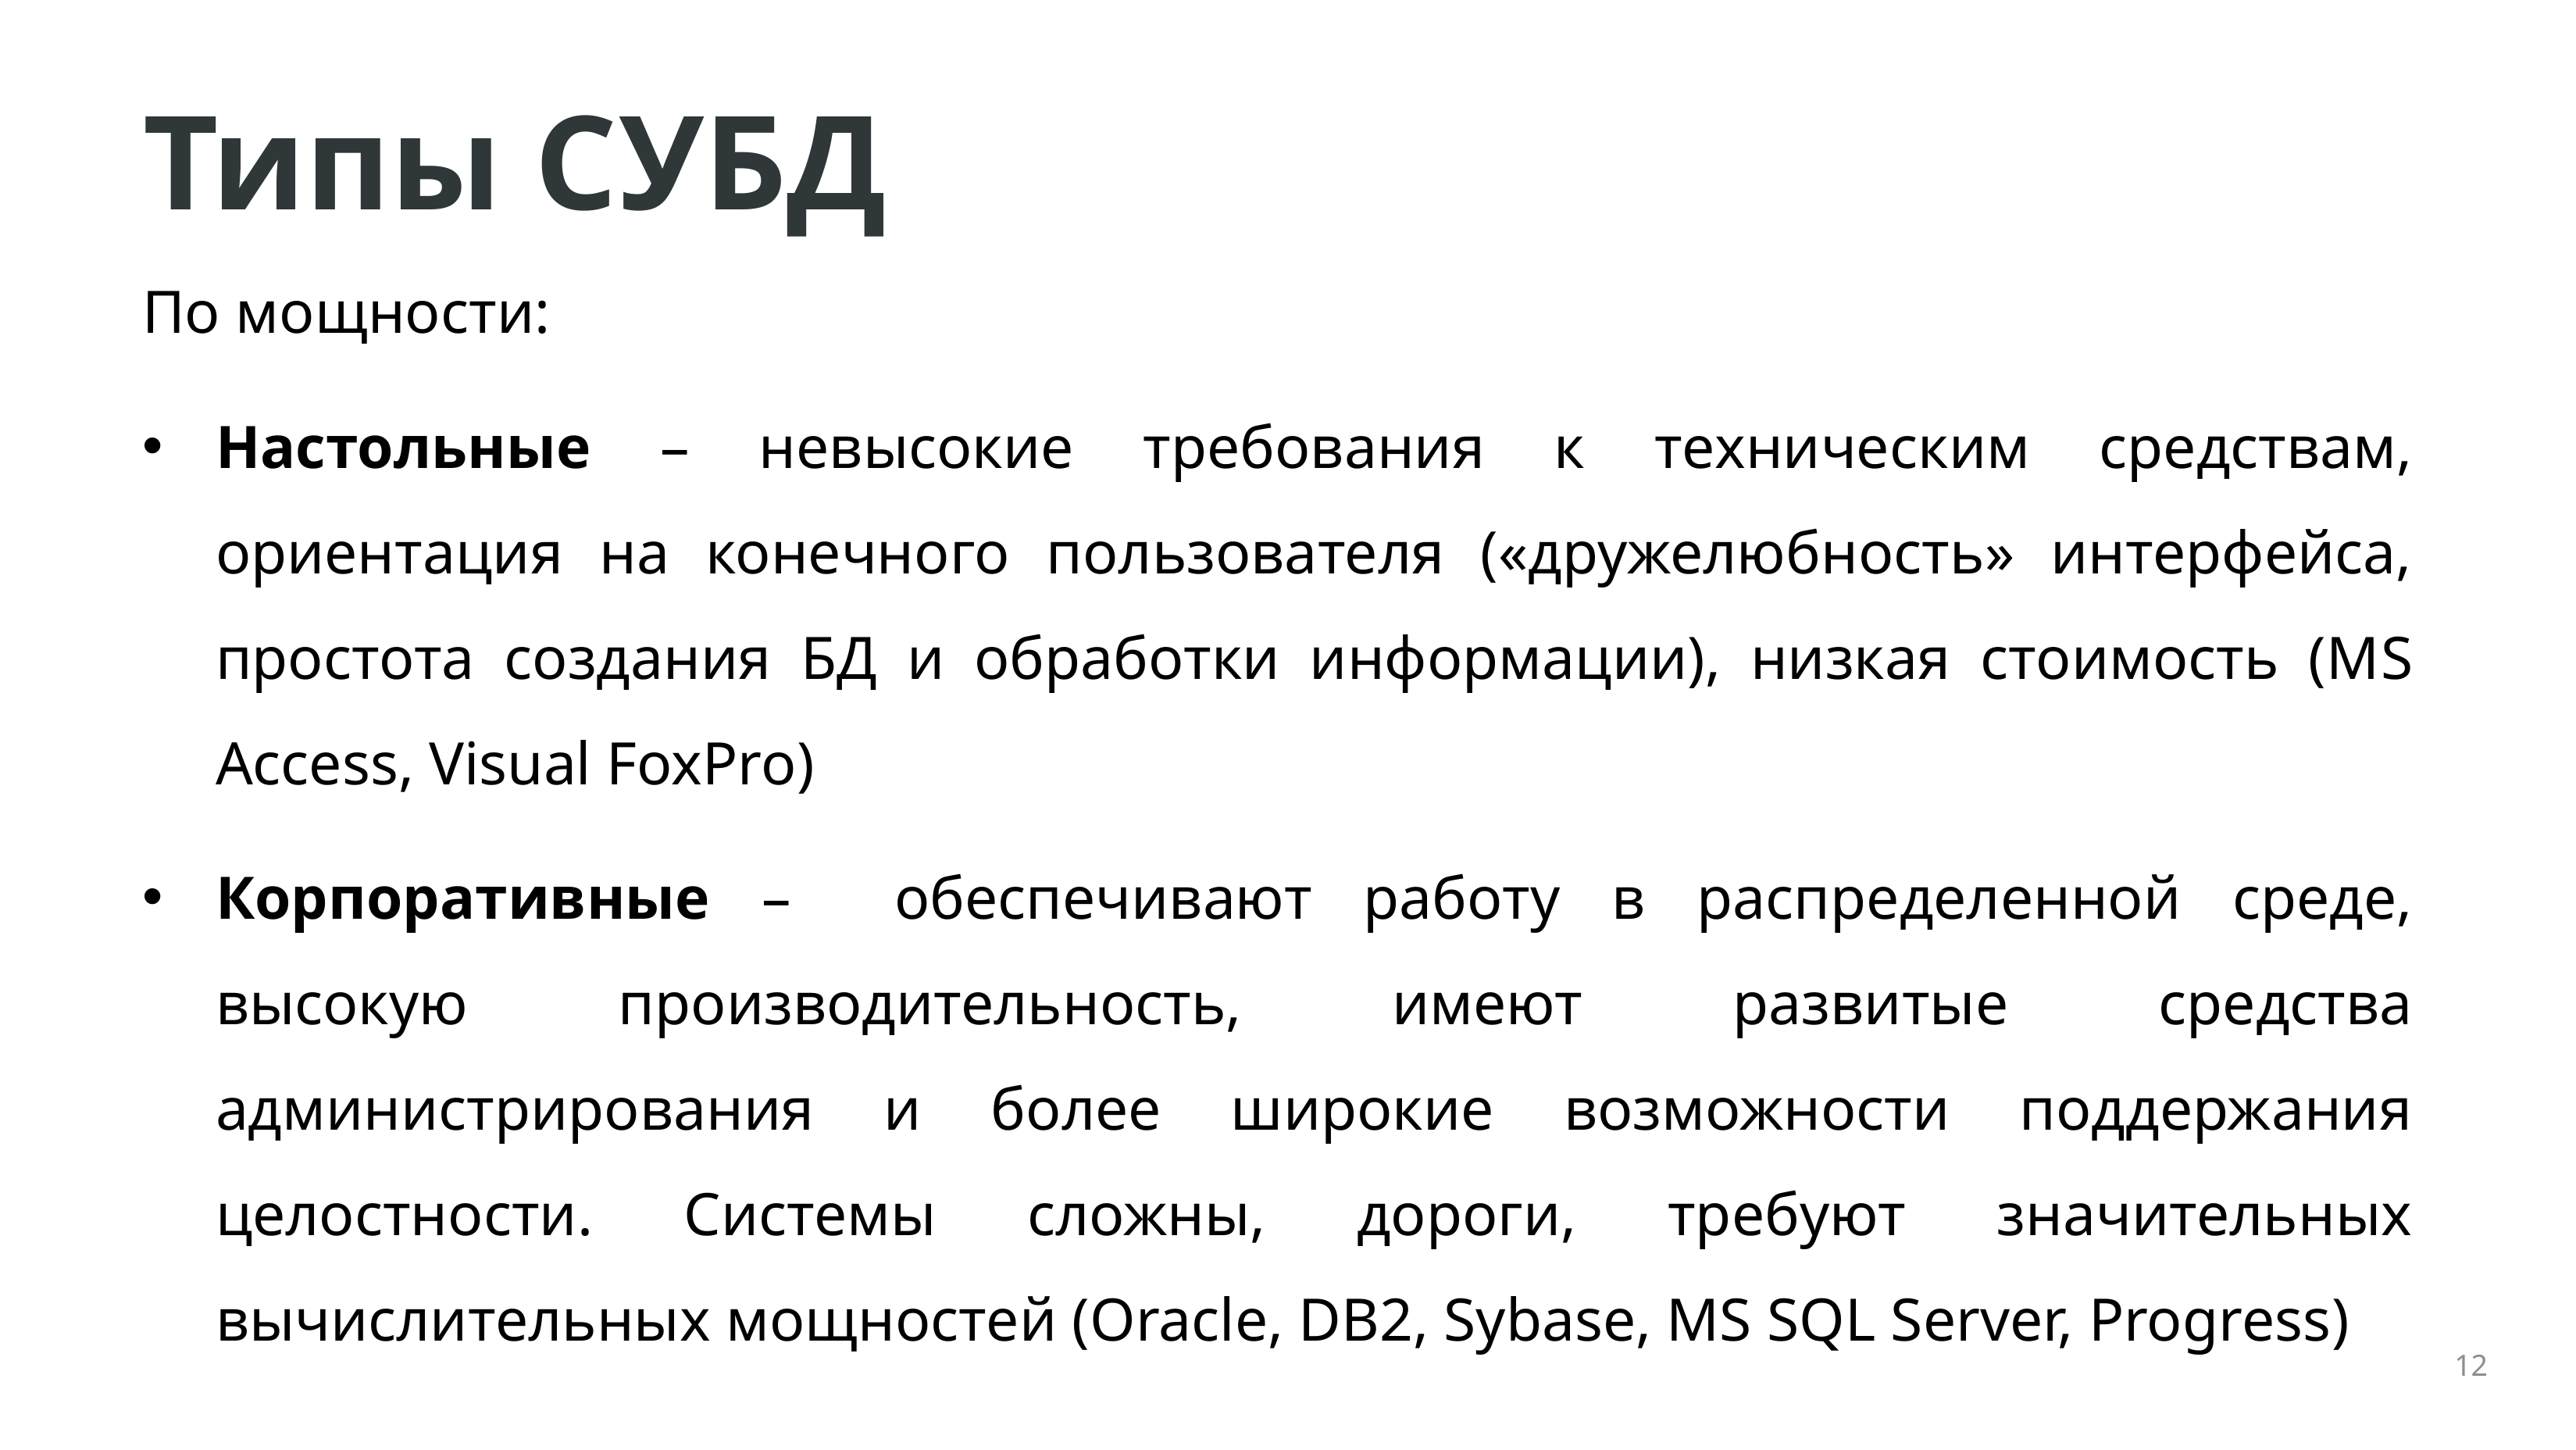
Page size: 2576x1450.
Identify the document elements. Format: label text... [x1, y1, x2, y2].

title Типы СУБД [142, 80, 2396, 222]
slide_number 12 [2136, 1347, 2489, 1383]
text_box По мощности: Настольные – невысокие требования к техническим средствам, ориентация на конечного пользователя («дружелюбность» интерфейса, простота создания БД и обработки информации), низкая стоимость (МS Access, Visual FoxPro) Корпоративные – обеспечивают работу в распределенной среде, высокую производительность, имеют развитые средства администрирования и более широкие возможности поддержания целостности. Системы сложны, дороги, требуют значительных вычислительных мощностей (Oracle, DB2, Sybase, MS SQL Server, Progress) [142, 222, 2414, 1353]
